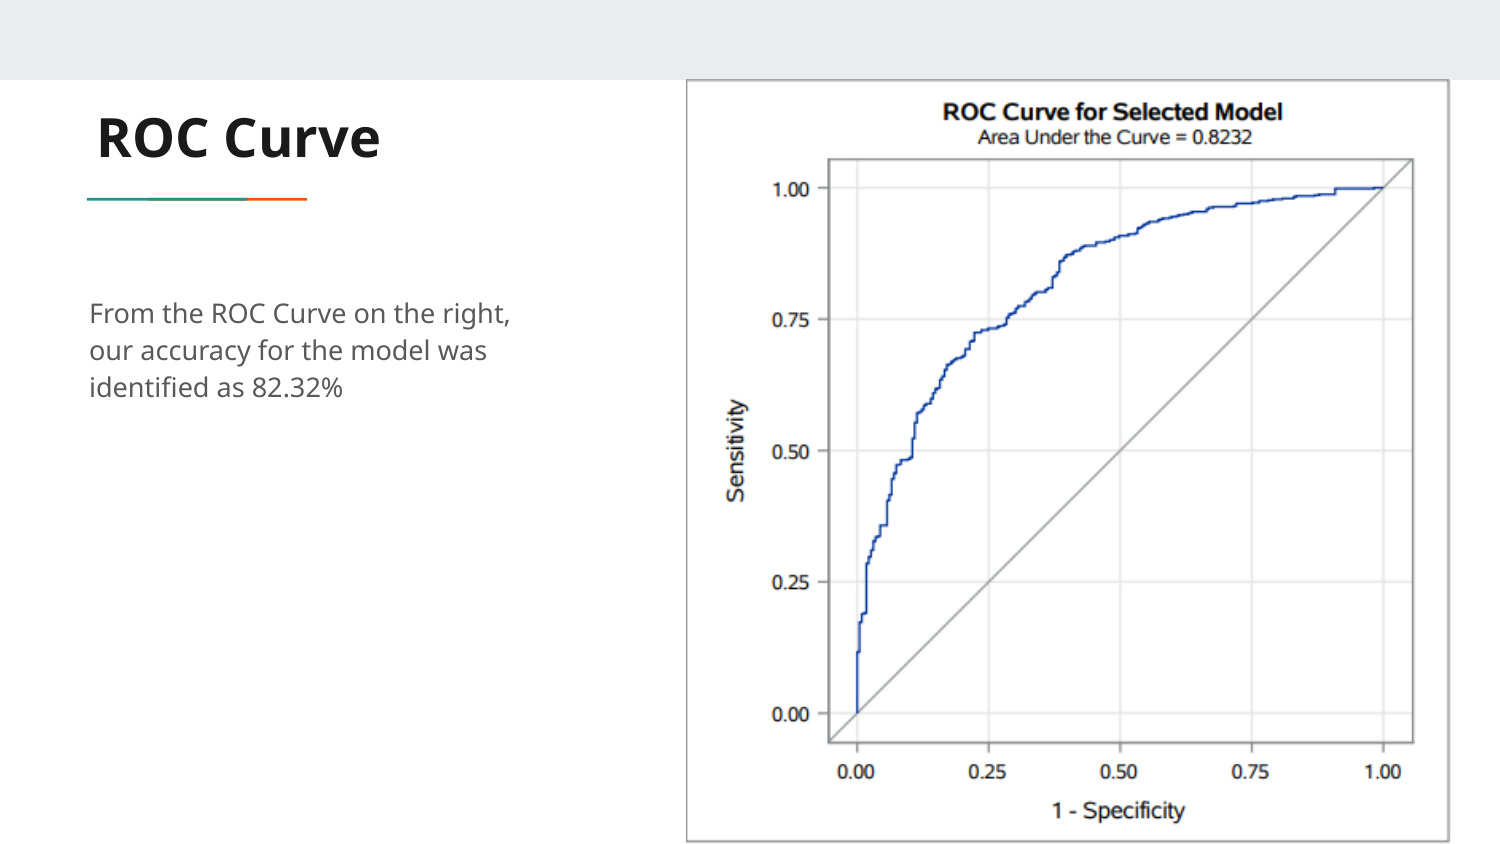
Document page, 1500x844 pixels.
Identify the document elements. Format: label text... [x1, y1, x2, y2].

title ROC Curve [81, 88, 681, 177]
picture [686, 79, 1452, 844]
list From the ROC Curve on the right, our accuracy for the model was identified as 82.32% [74, 276, 574, 647]
